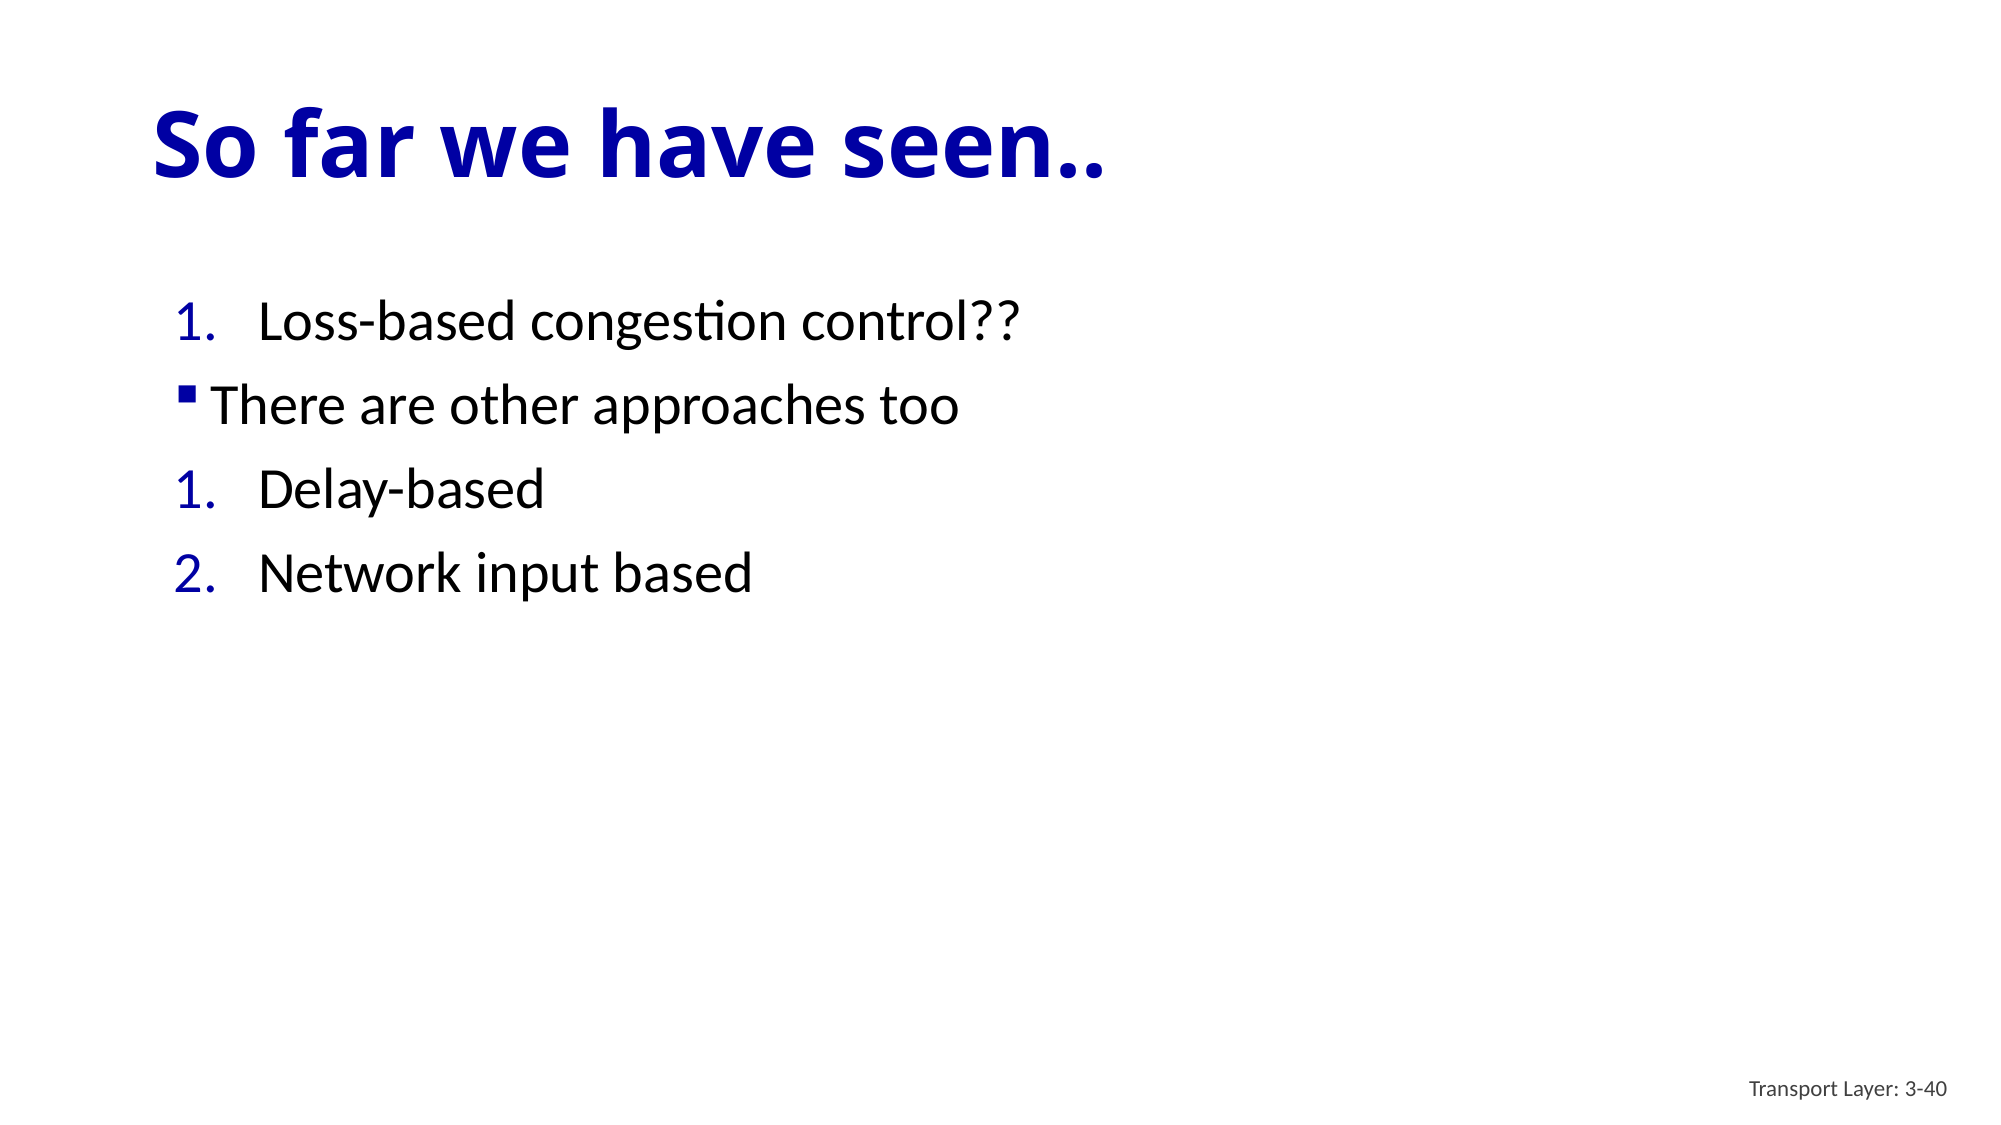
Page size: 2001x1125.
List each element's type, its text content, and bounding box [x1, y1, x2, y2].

list Loss-based congestion control?? There are other approaches too Delay-based Network input based [137, 282, 1863, 997]
slide_number Transport Layer: 3-40 [1512, 1056, 1963, 1117]
title So far we have seen.. [137, 74, 1863, 221]
